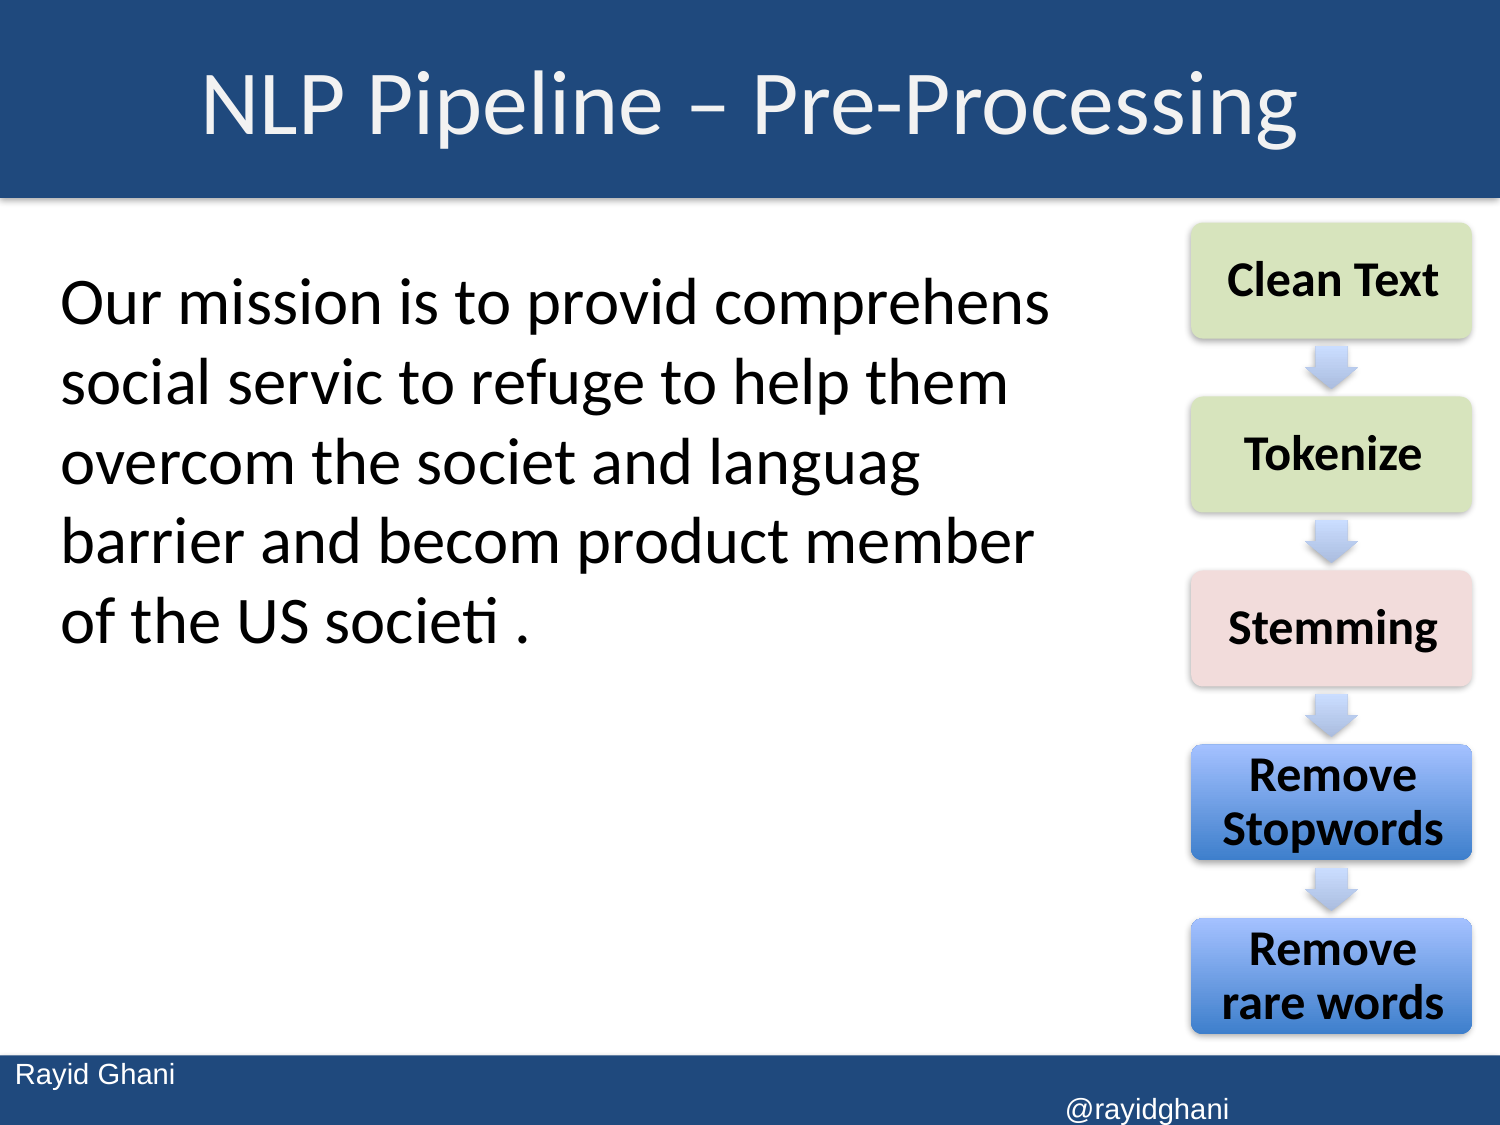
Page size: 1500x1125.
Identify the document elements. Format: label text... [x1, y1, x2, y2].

text_box Our mission is to provid comprehens social servic to refuge to help them overcom the societ and languag barrier and becom product member of the US societi . [45, 250, 1100, 665]
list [1190, 221, 1473, 1036]
title NLP Pipeline – Pre-Processing [0, 3, 1500, 192]
